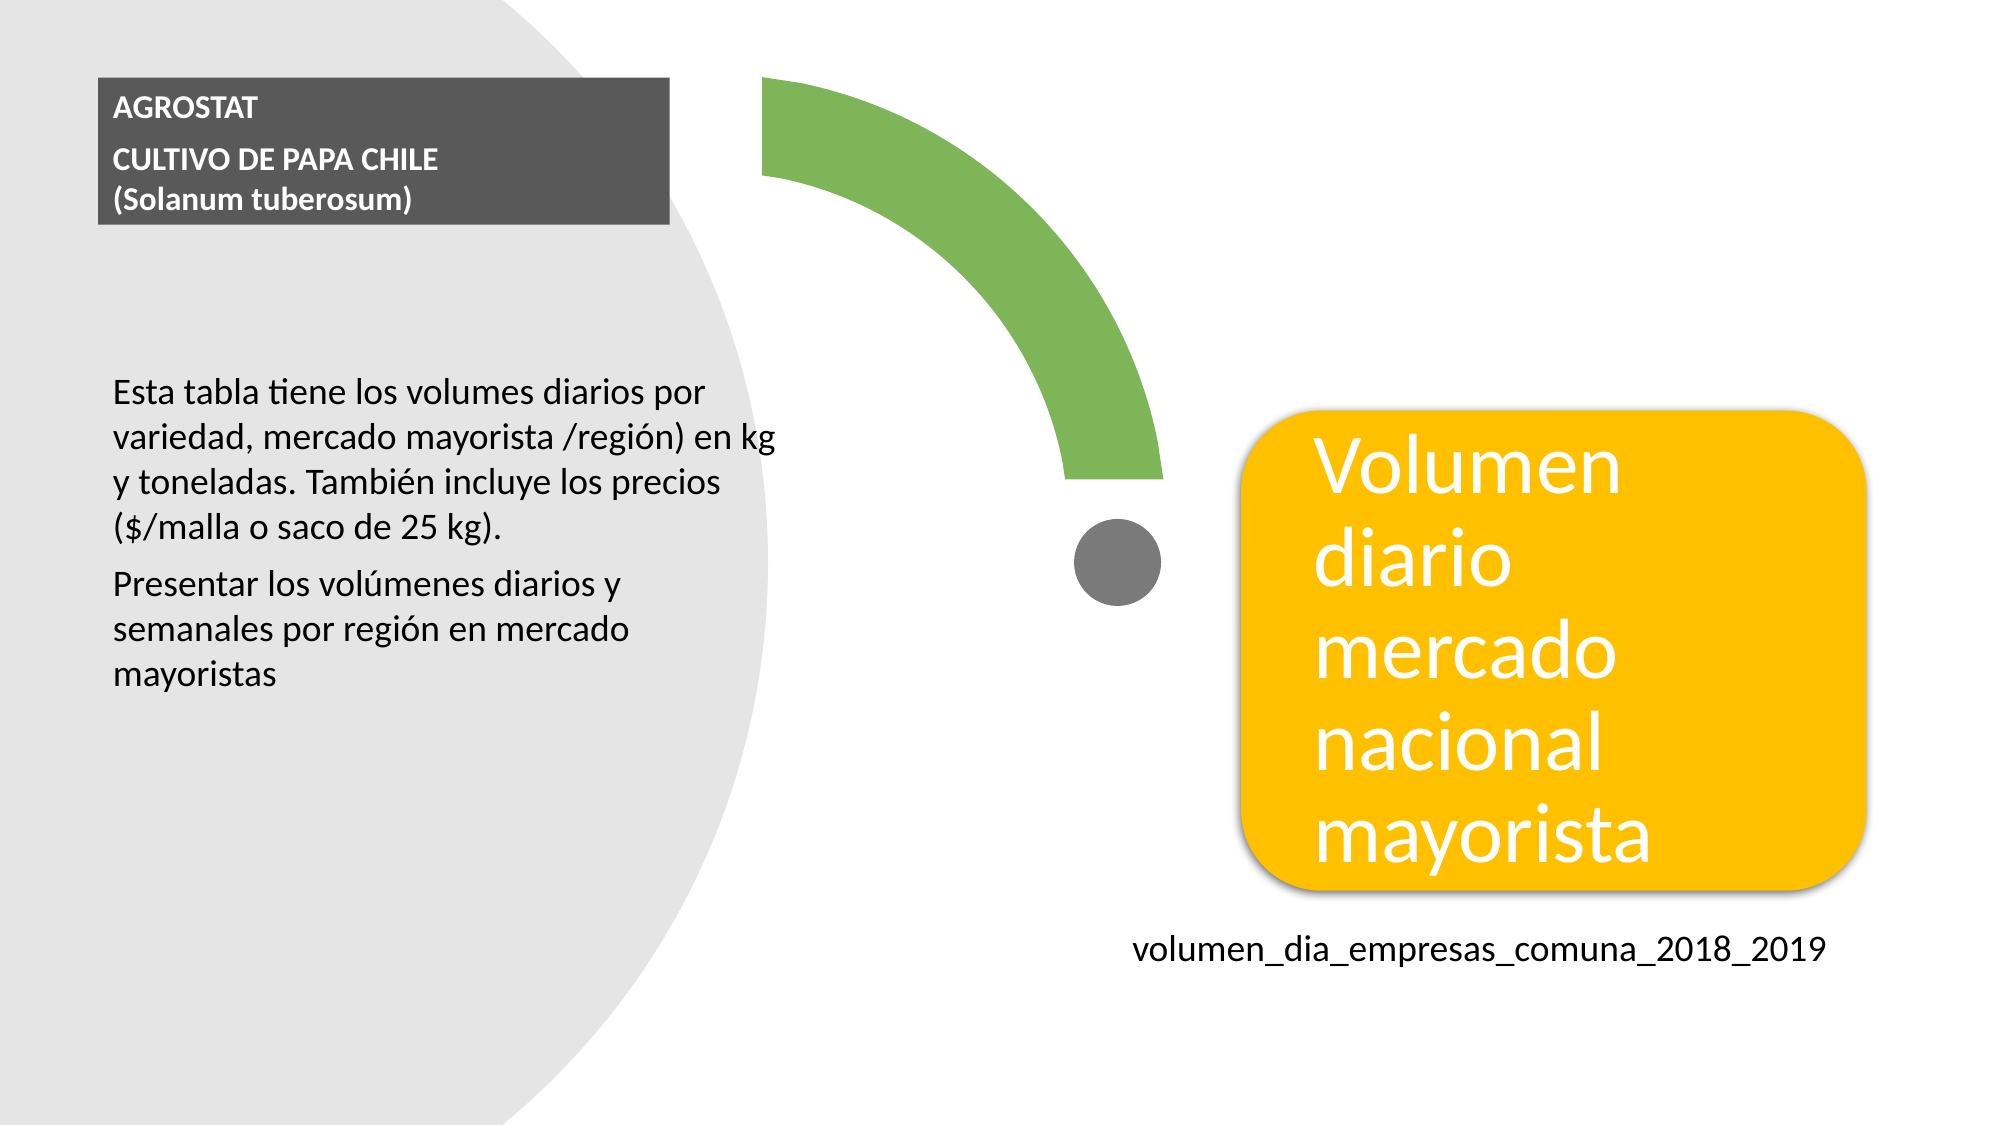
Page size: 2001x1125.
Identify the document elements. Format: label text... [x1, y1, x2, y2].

text_box volumen_dia_empresas_comuna_2018_2019 [1117, 917, 2000, 977]
text_box [506, 0, 2000, 1125]
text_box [1241, 409, 1867, 891]
text_box [0, 0, 756, 1125]
text_box [761, 75, 1165, 481]
text_box AGROSTAT CULTIVO DE PAPA CHILE (Solanum tuberosum) [98, 77, 670, 225]
text_box [1072, 517, 1163, 608]
text_box Esta tabla tiene los volumes diarios por variedad, mercado mayorista /región) en kg y toneladas. También incluye los precios ($/malla o saco de 25 kg). Presentar los volúmenes diarios y semanales por región en mercado mayoristas [98, 359, 794, 702]
